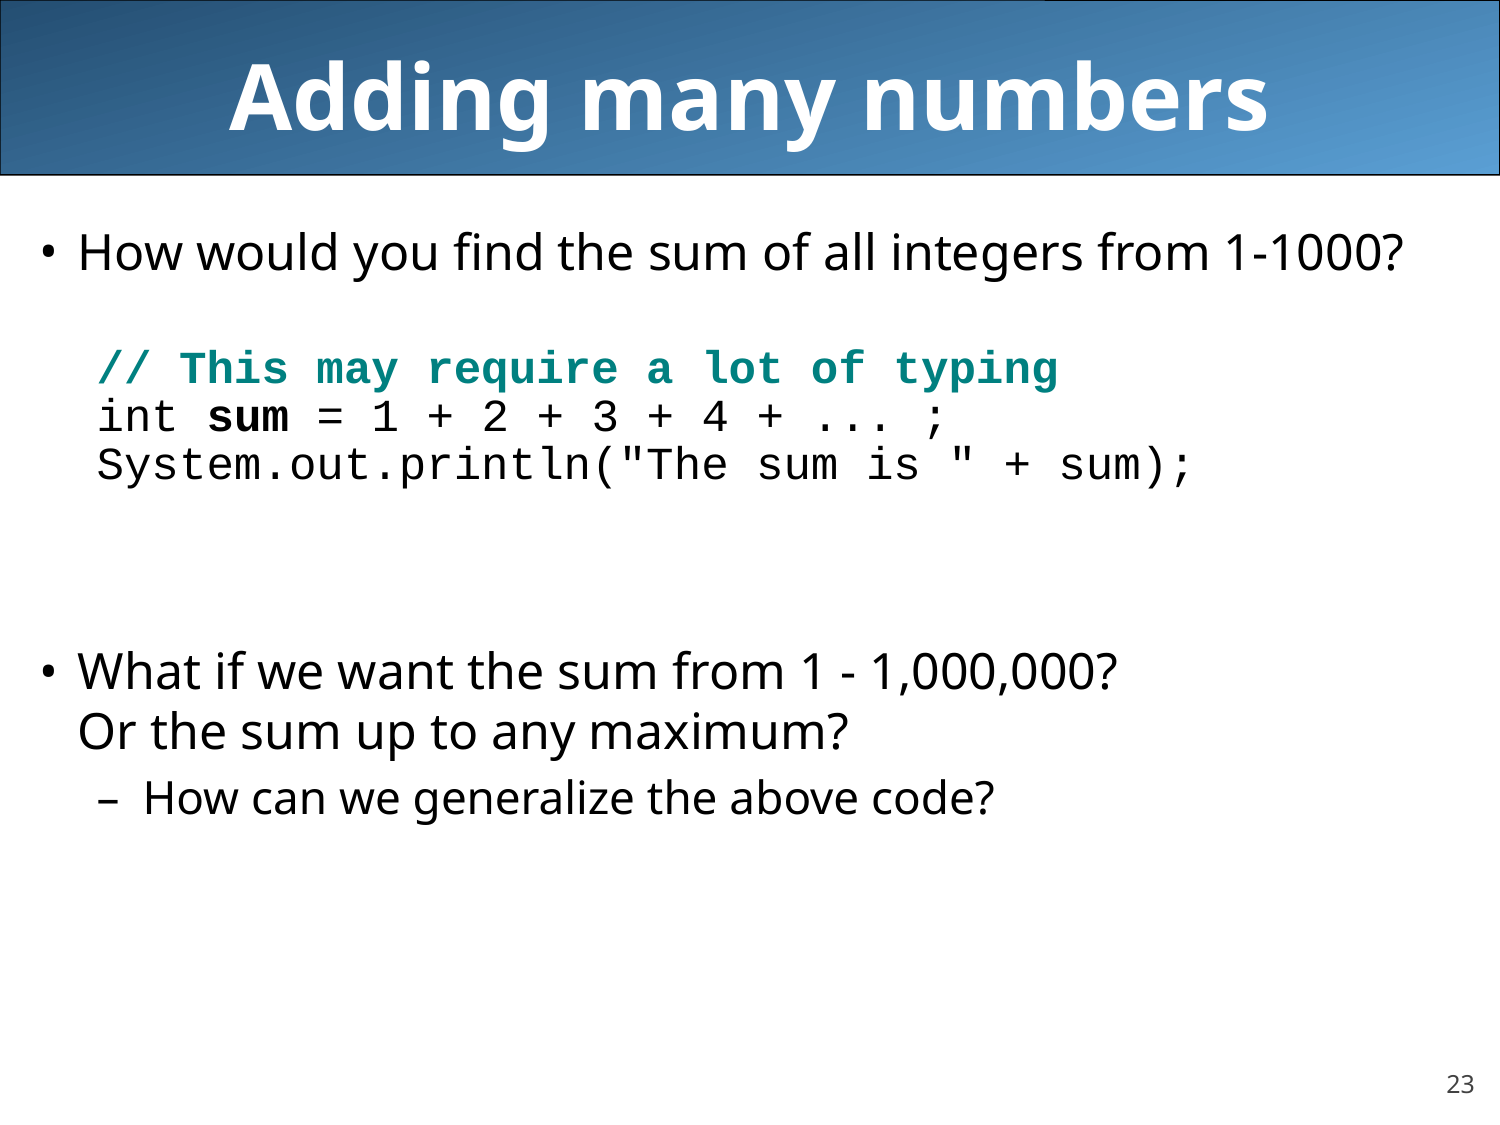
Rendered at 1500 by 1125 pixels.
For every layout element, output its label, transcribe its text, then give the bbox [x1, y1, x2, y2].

list How would you find the sum of all integers from 1-1000? // This may require a lot of typing int sum = 1 + 2 + 3 + 4 + ... ; System.out.println("The sum is " + sum); What if we want the sum from 1 - 1,000,000? Or the sum up to any maximum? How can we generalize the above code? [24, 212, 1500, 1063]
title Adding many numbers [75, 0, 1425, 188]
